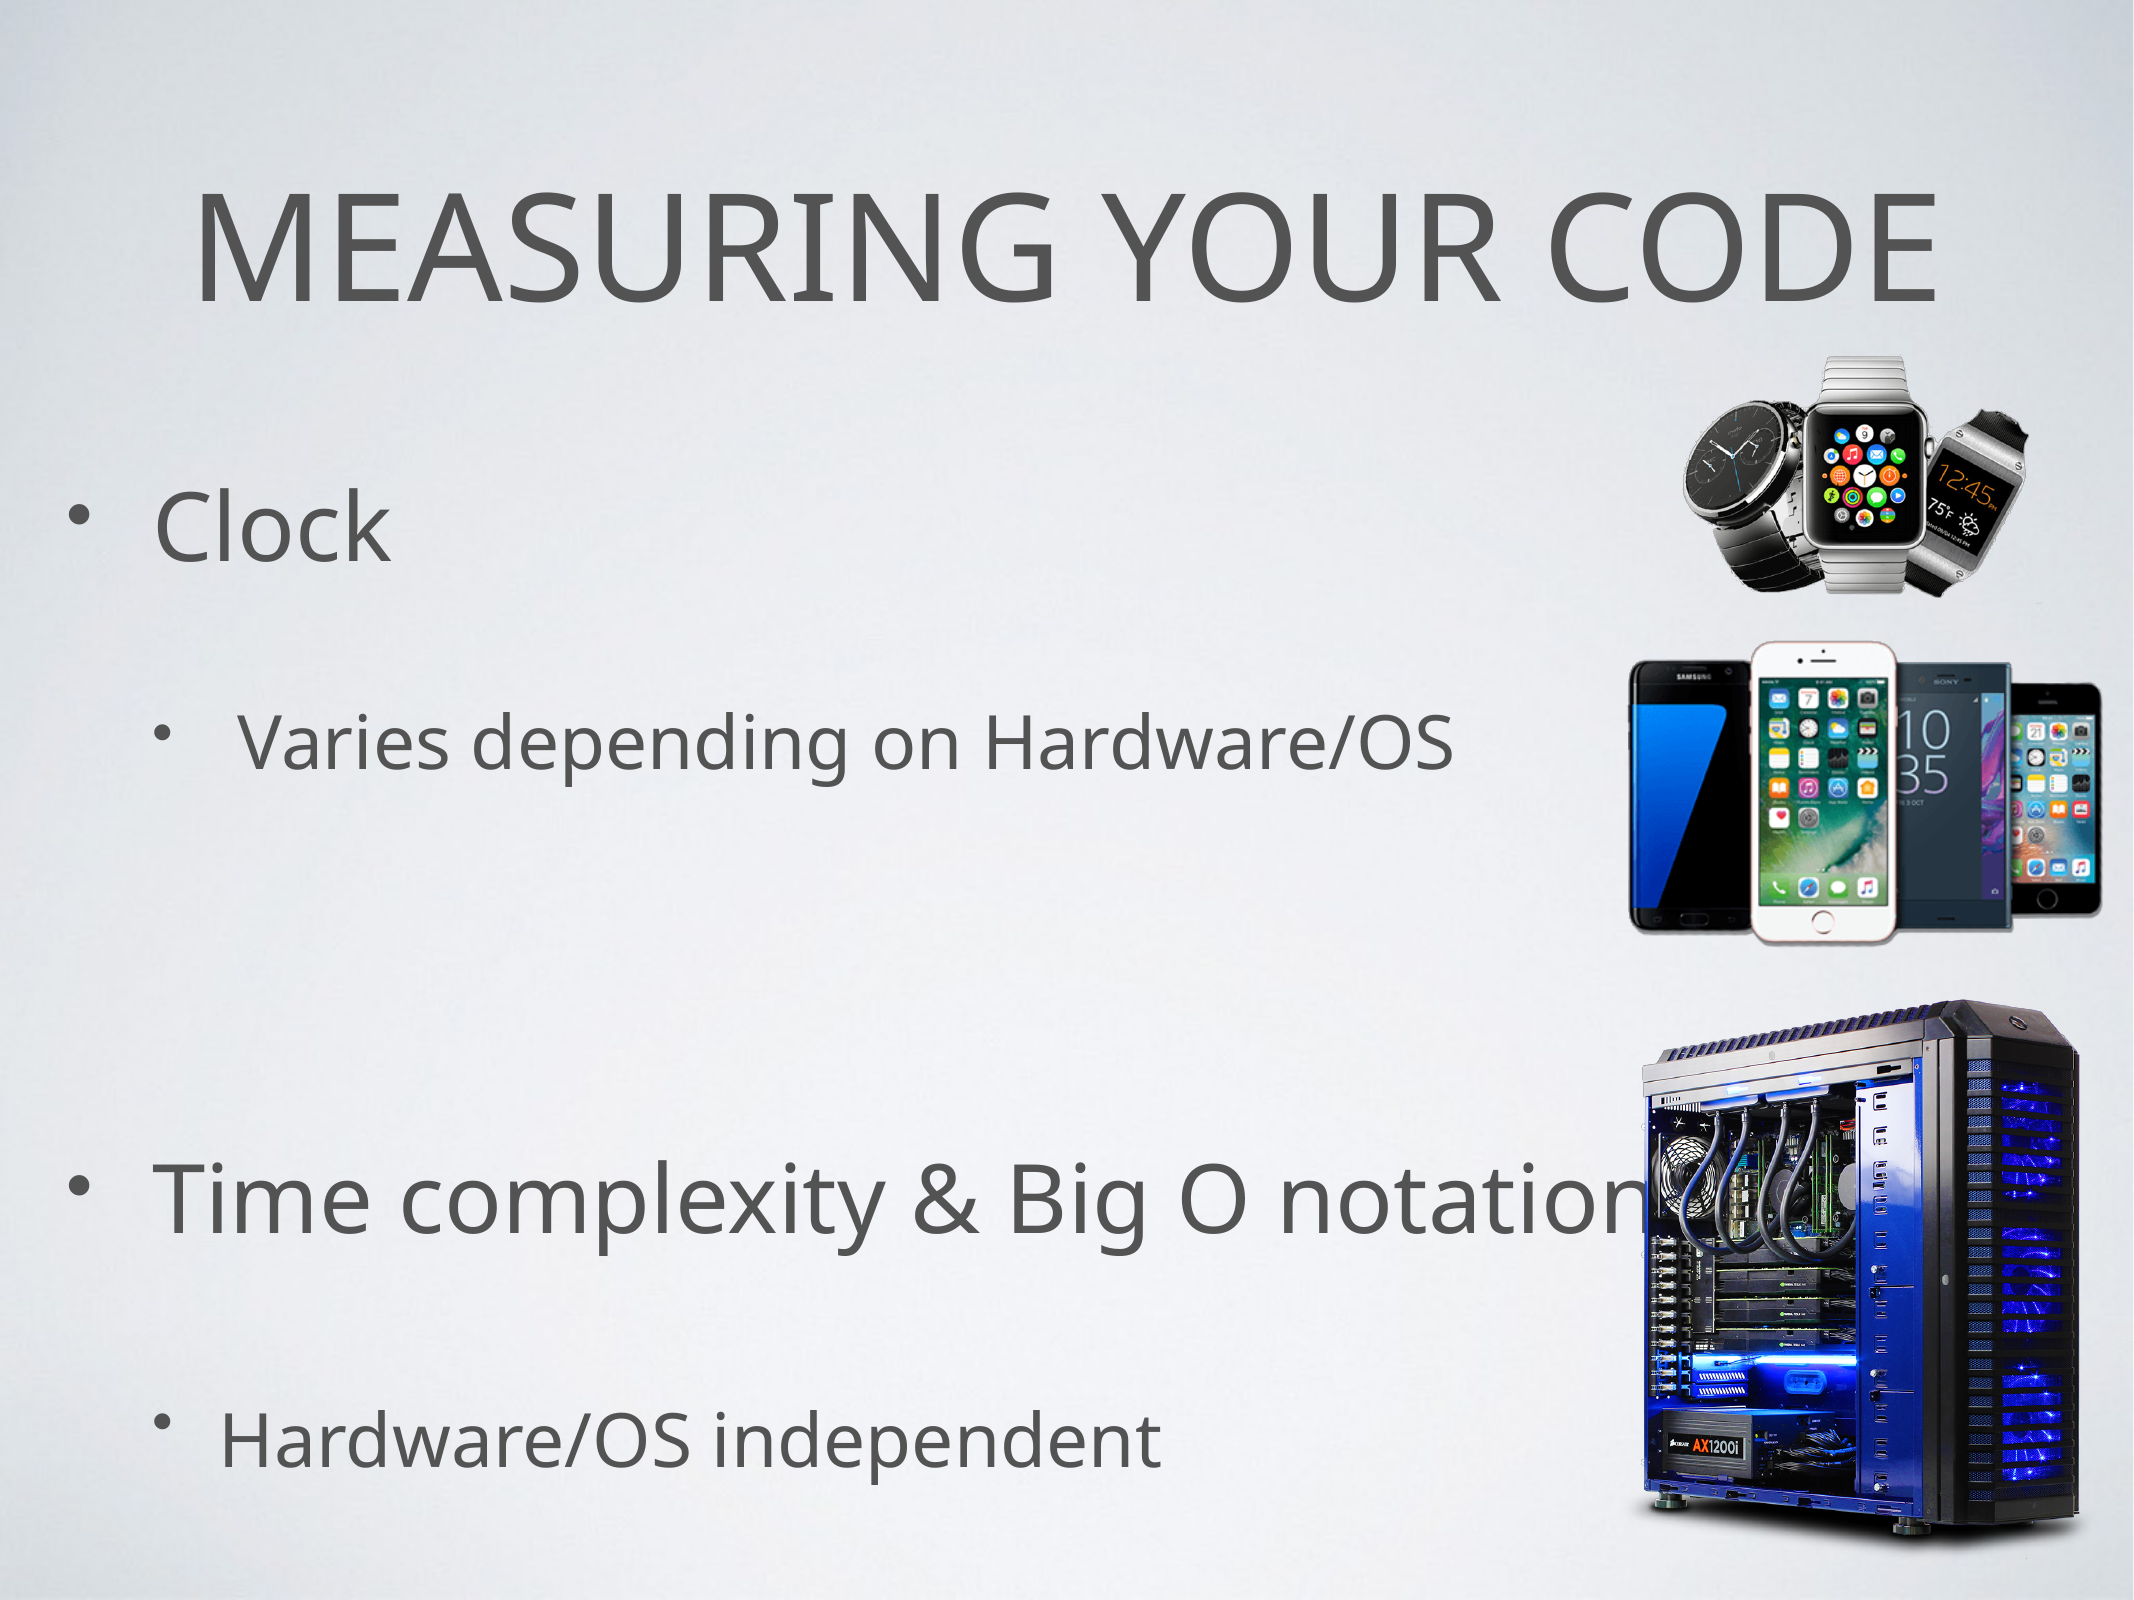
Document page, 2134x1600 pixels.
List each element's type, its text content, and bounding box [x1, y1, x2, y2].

picture [0, 0, 2134, 1600]
title measuring your code [57, 41, 2076, 443]
list Clock Varies depending on Hardware/OS Time complexity & Big O notation Hardware/OS independent [57, 447, 2076, 1482]
